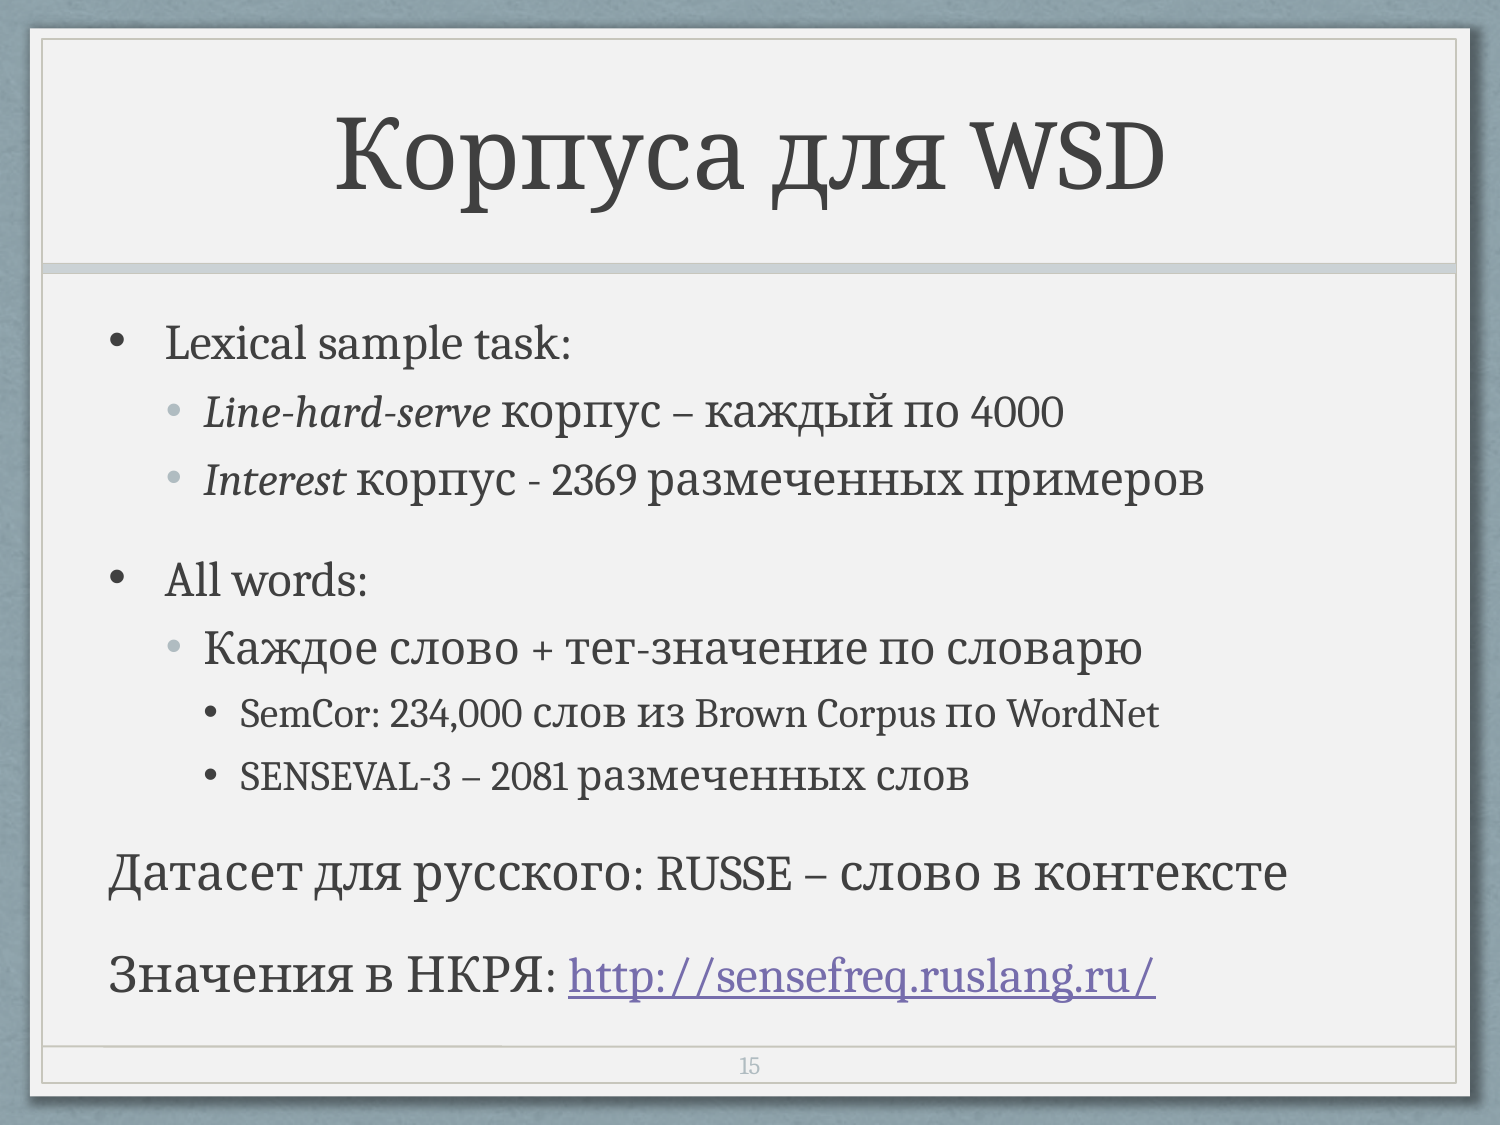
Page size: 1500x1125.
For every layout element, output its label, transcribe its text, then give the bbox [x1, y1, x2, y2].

title Корпуса для WSD [147, 40, 1353, 260]
list Lexical sample task: Line-hard-serve корпус – каждый по 4000 Interest корпус - 2369 размеченных примеров All words: Каждое слово + тег-значение по словарю SemCor: 234,000 слов из Brown Corpus по WordNet SENSEVAL-3 – 2081 размеченных слов Датасет для русского: RUSSE – слово в контексте Значения в НКРЯ: http://sensefreq.ruslang.ru/ [93, 302, 1415, 1020]
slide_number 14 [687, 1042, 813, 1088]
